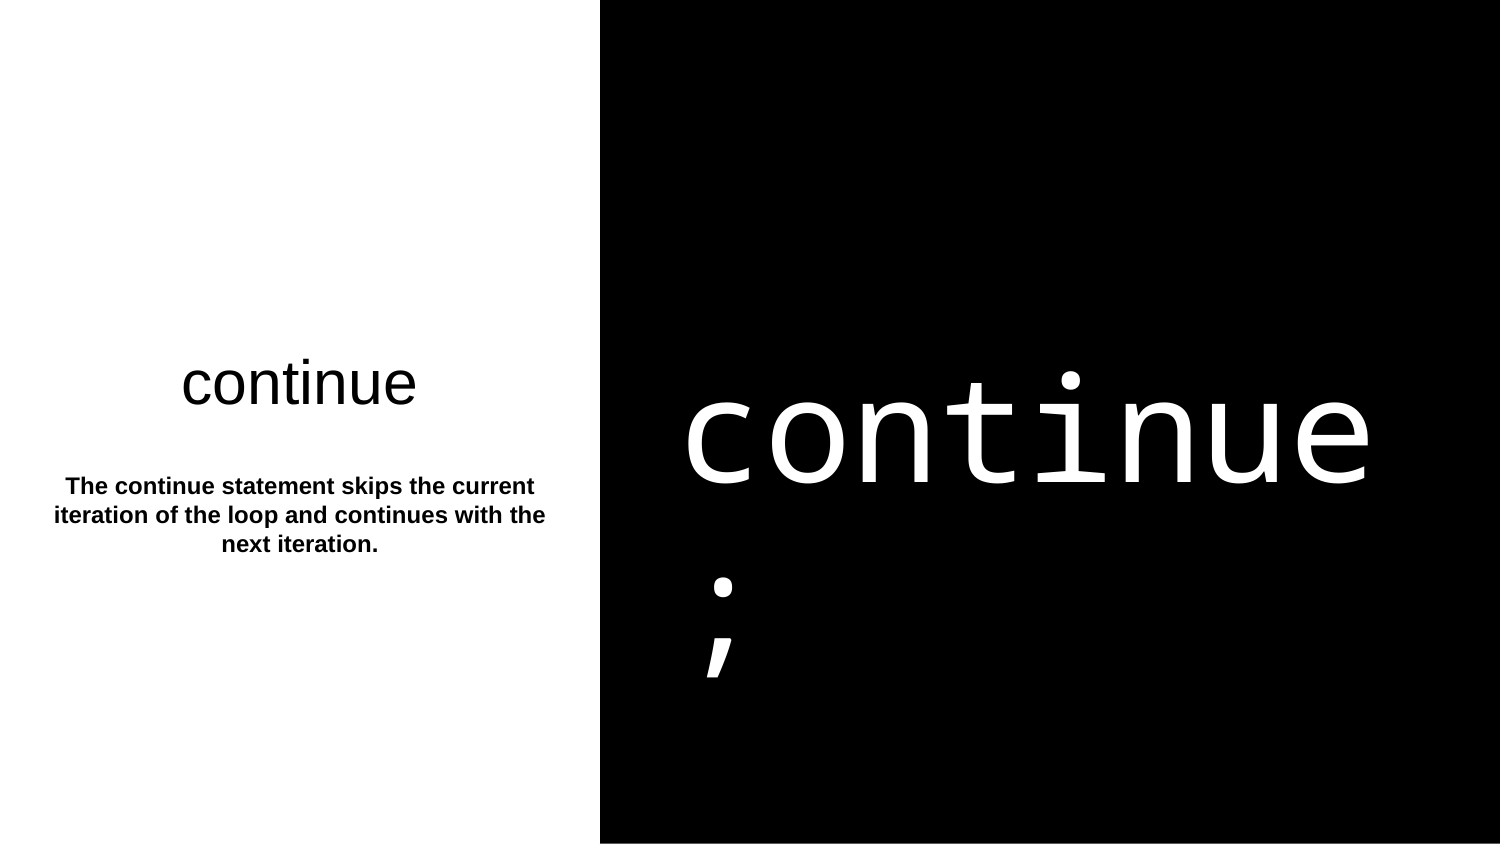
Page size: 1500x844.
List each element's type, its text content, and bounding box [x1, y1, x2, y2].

text_box continue; [674, 334, 1426, 510]
text_box [600, 0, 1500, 844]
text_box [0, 0, 600, 844]
text_box The continue statement skips the current iteration of the loop and continues with the next iteration. [31, 455, 569, 565]
text_box continue [13, 299, 587, 509]
